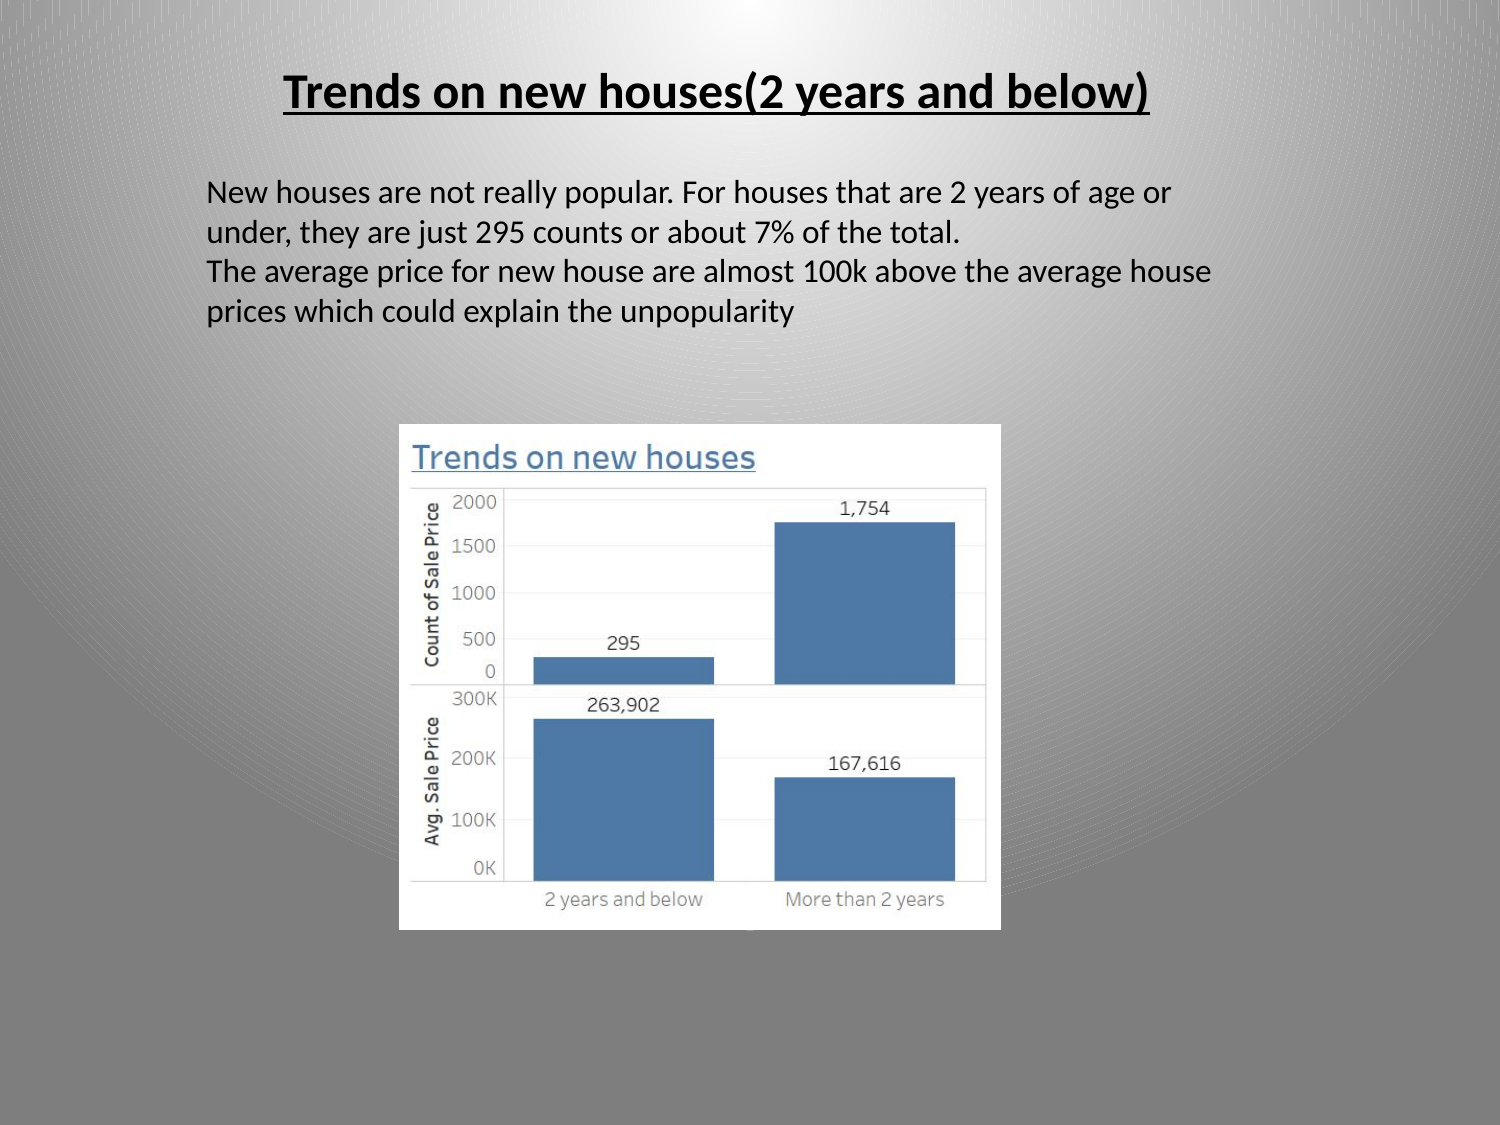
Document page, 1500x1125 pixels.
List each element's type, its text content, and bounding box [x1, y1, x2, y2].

text_box New houses are not really popular. For houses that are 2 years of age or under, they are just 295 counts or about 7% of the total. The average price for new house are almost 100k above the average house prices which could explain the unpopularity [191, 162, 1267, 337]
picture [399, 424, 1002, 930]
title Trends on new houses(2 years and below) [143, 111, 1290, 187]
